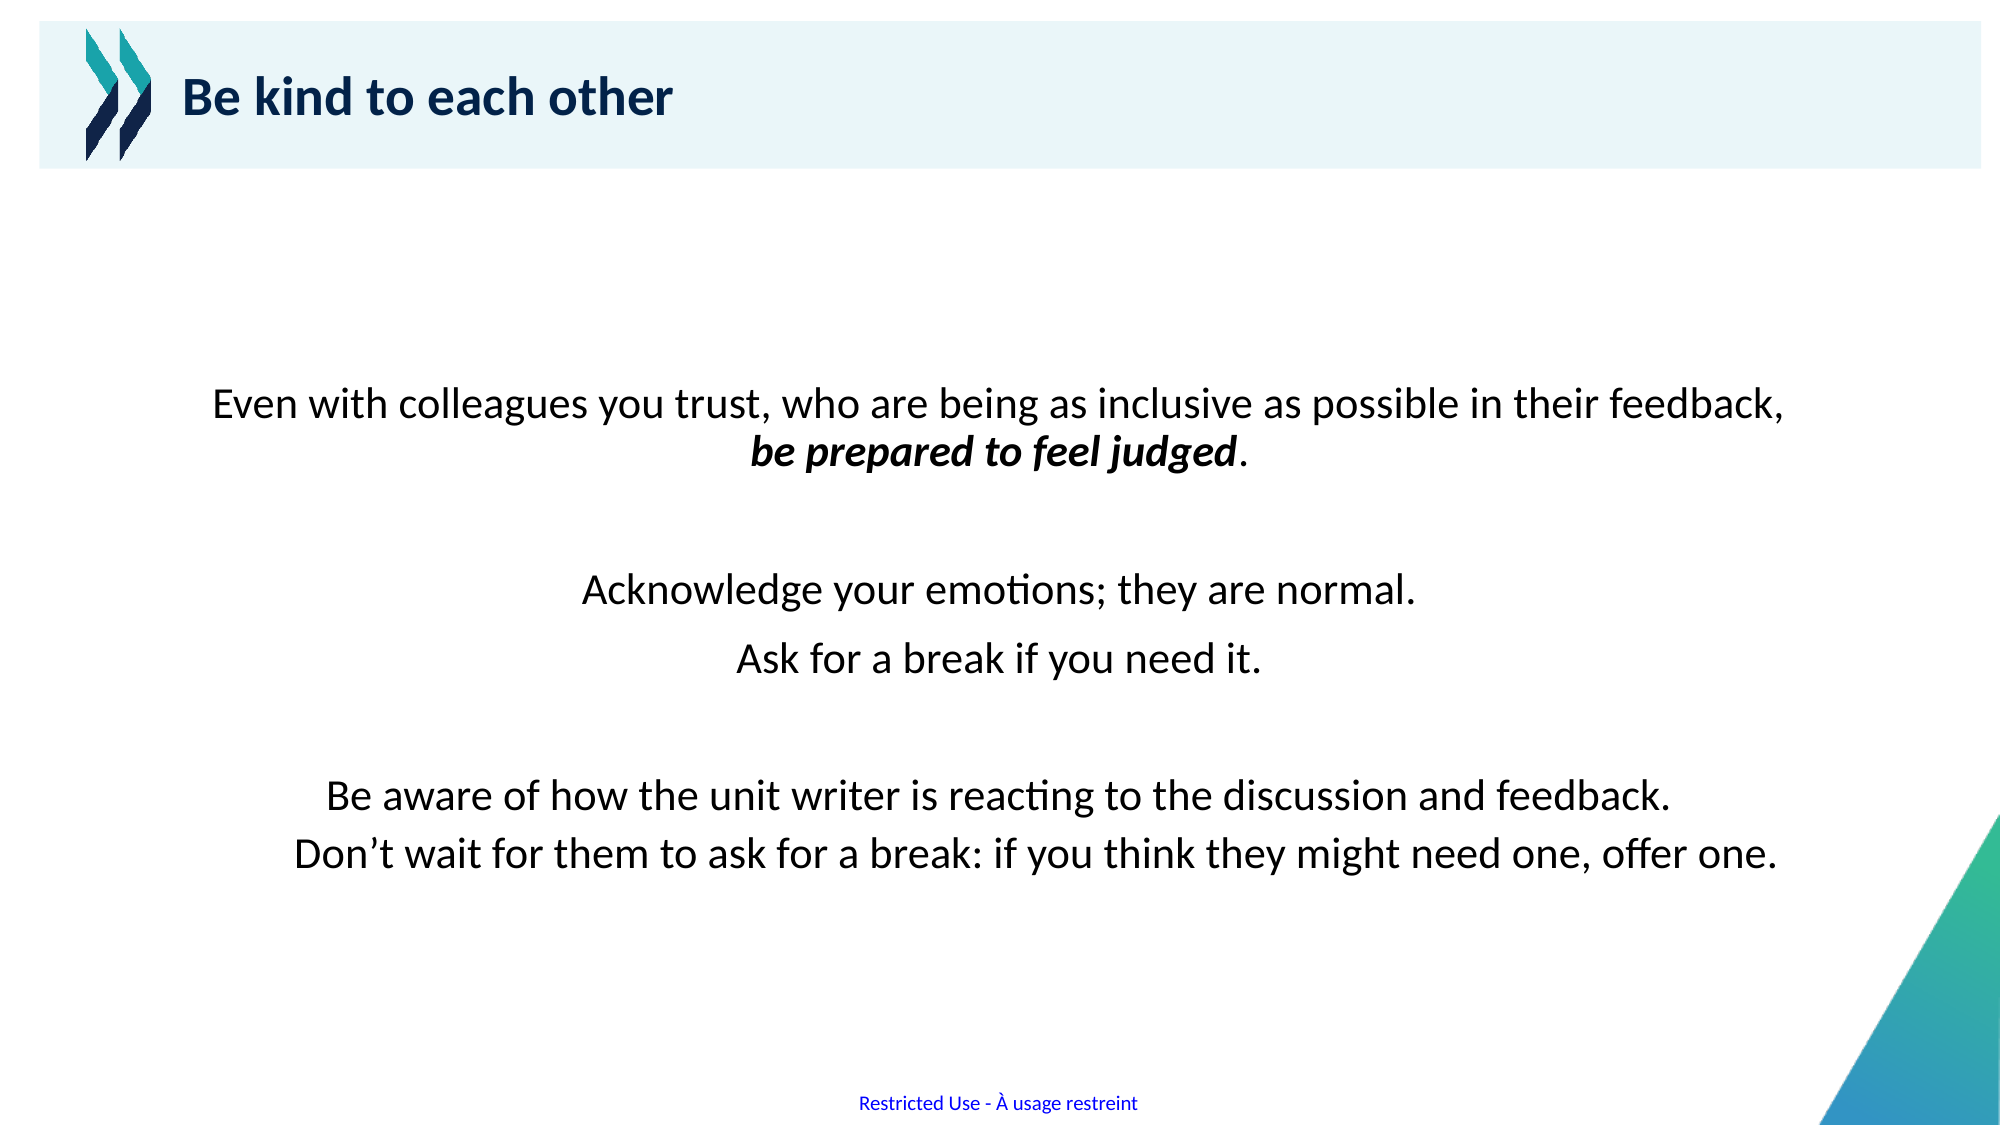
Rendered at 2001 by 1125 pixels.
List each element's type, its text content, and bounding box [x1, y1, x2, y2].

picture [86, 28, 151, 161]
title Be kind to each other [167, 26, 1886, 169]
list Even with colleagues you trust, who are being as inclusive as possible in their feedback, be prepared to feel judged. Acknowledge your emotions; they are normal. Ask for a break if you need it. Be aware of how the unit writer is reacting to the discussion and feedback. Don’t wait for them to ask for a break: if you think they might need one, offer one. [84, 221, 1916, 1038]
picture [1816, 814, 2000, 1125]
